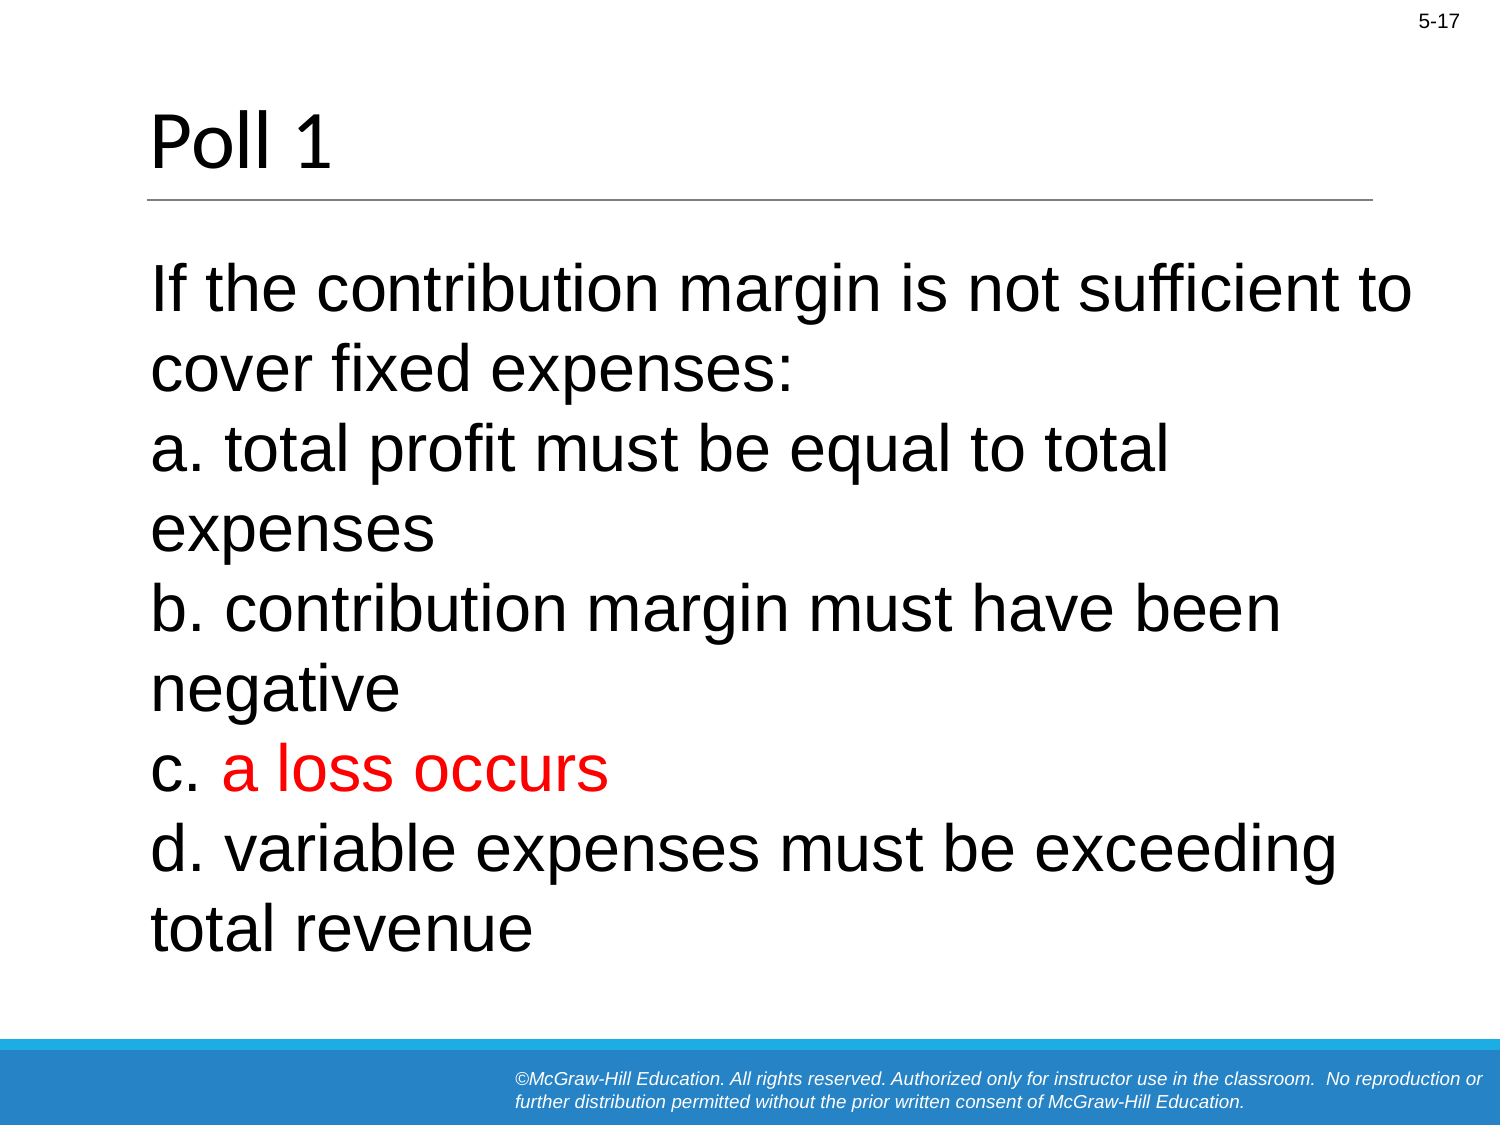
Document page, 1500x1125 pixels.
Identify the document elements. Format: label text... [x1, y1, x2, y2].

text_box If the contribution margin is not sufficient to cover fixed expenses: a. total profit must be equal to total expenses b. contribution margin must have been negative c. a loss occurs d. variable expenses must be exceeding total revenue [135, 237, 1463, 973]
title Poll 1 [134, 24, 1373, 194]
